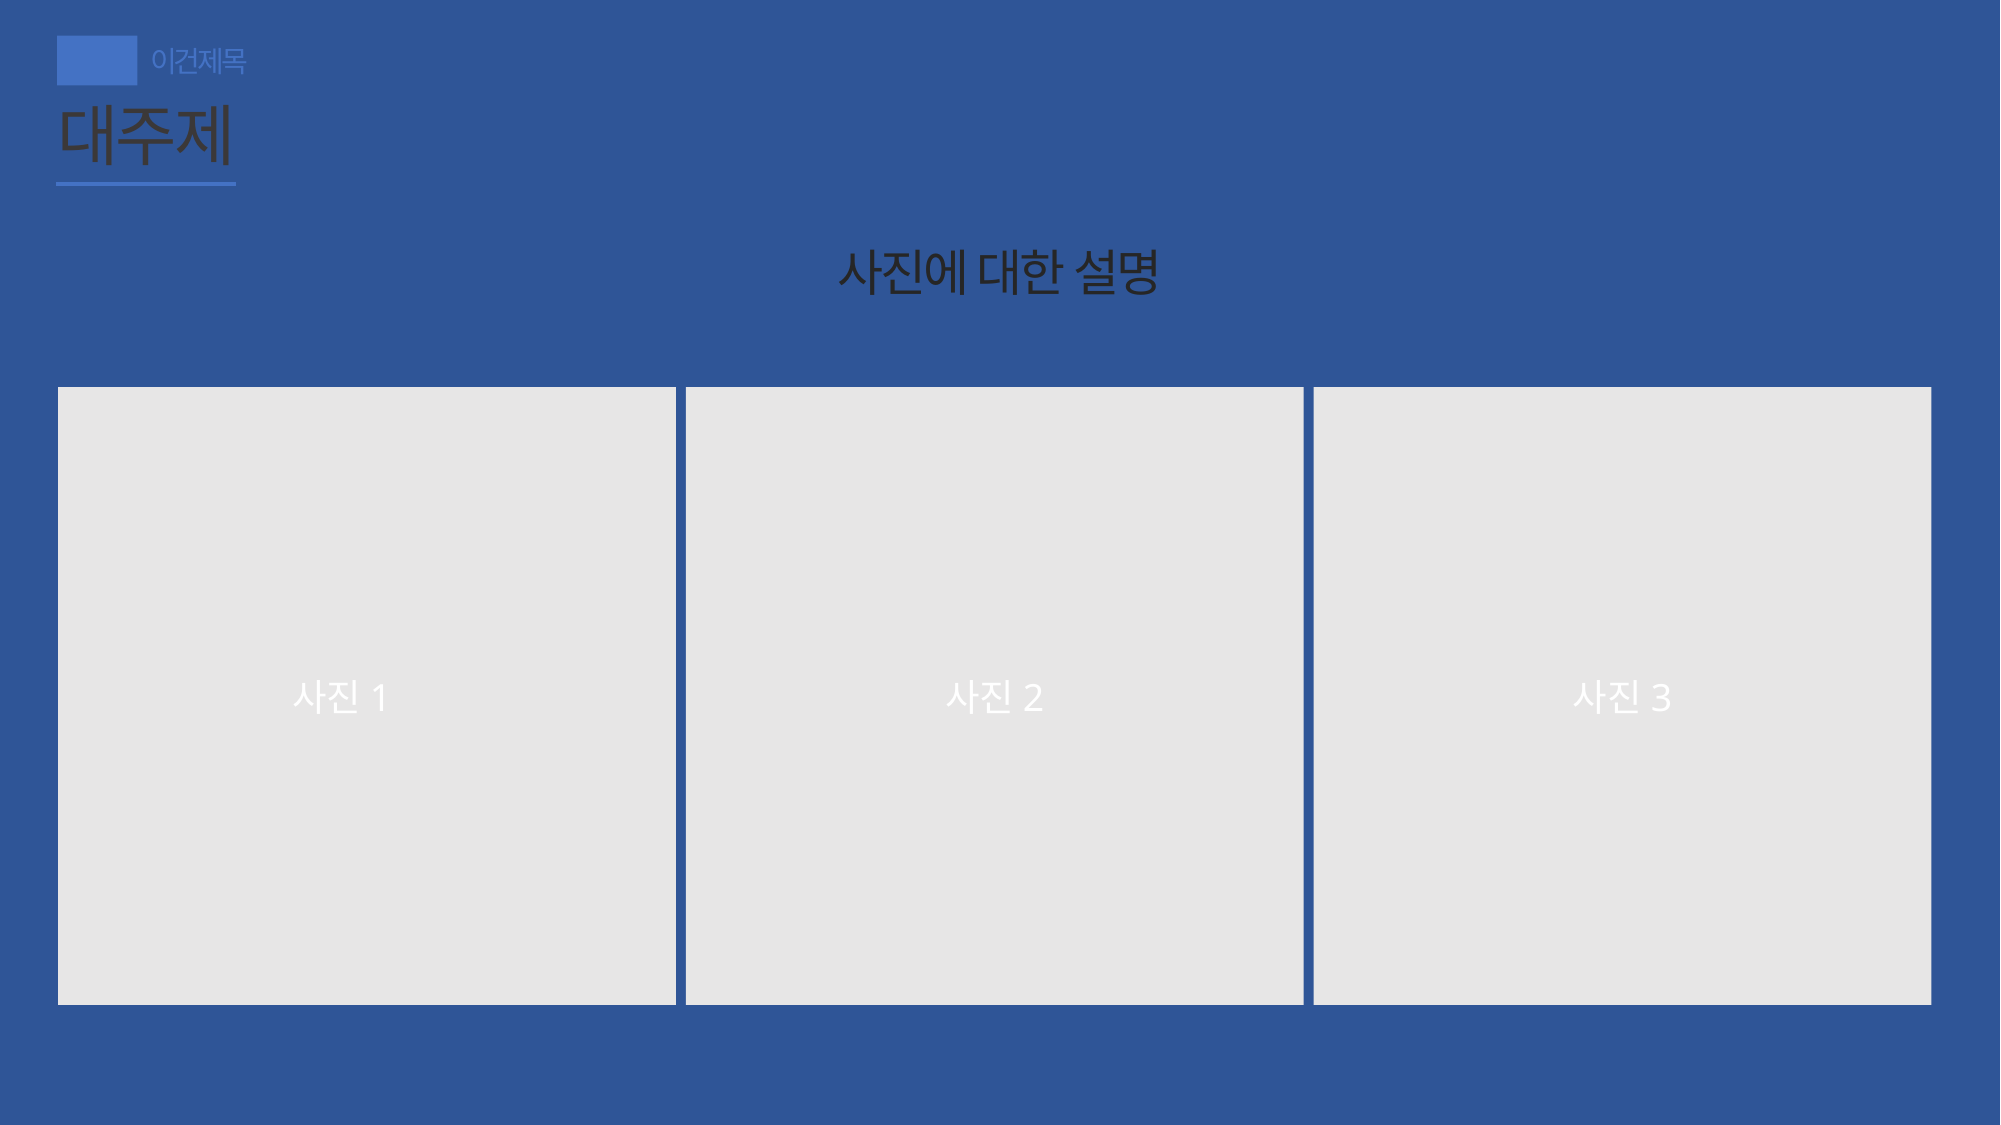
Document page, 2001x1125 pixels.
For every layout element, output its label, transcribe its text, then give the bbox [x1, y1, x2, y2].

text_box 팀명 [57, 35, 135, 86]
text_box 사진1 [57, 386, 677, 1006]
text_box 사진3 [1313, 386, 1932, 1006]
text_box 대주제 [42, 86, 251, 181]
text_box 이건제목 [135, 35, 264, 86]
text_box 사진에 대한 설명 [373, 234, 1627, 310]
text_box 사진2 [685, 386, 1305, 1006]
